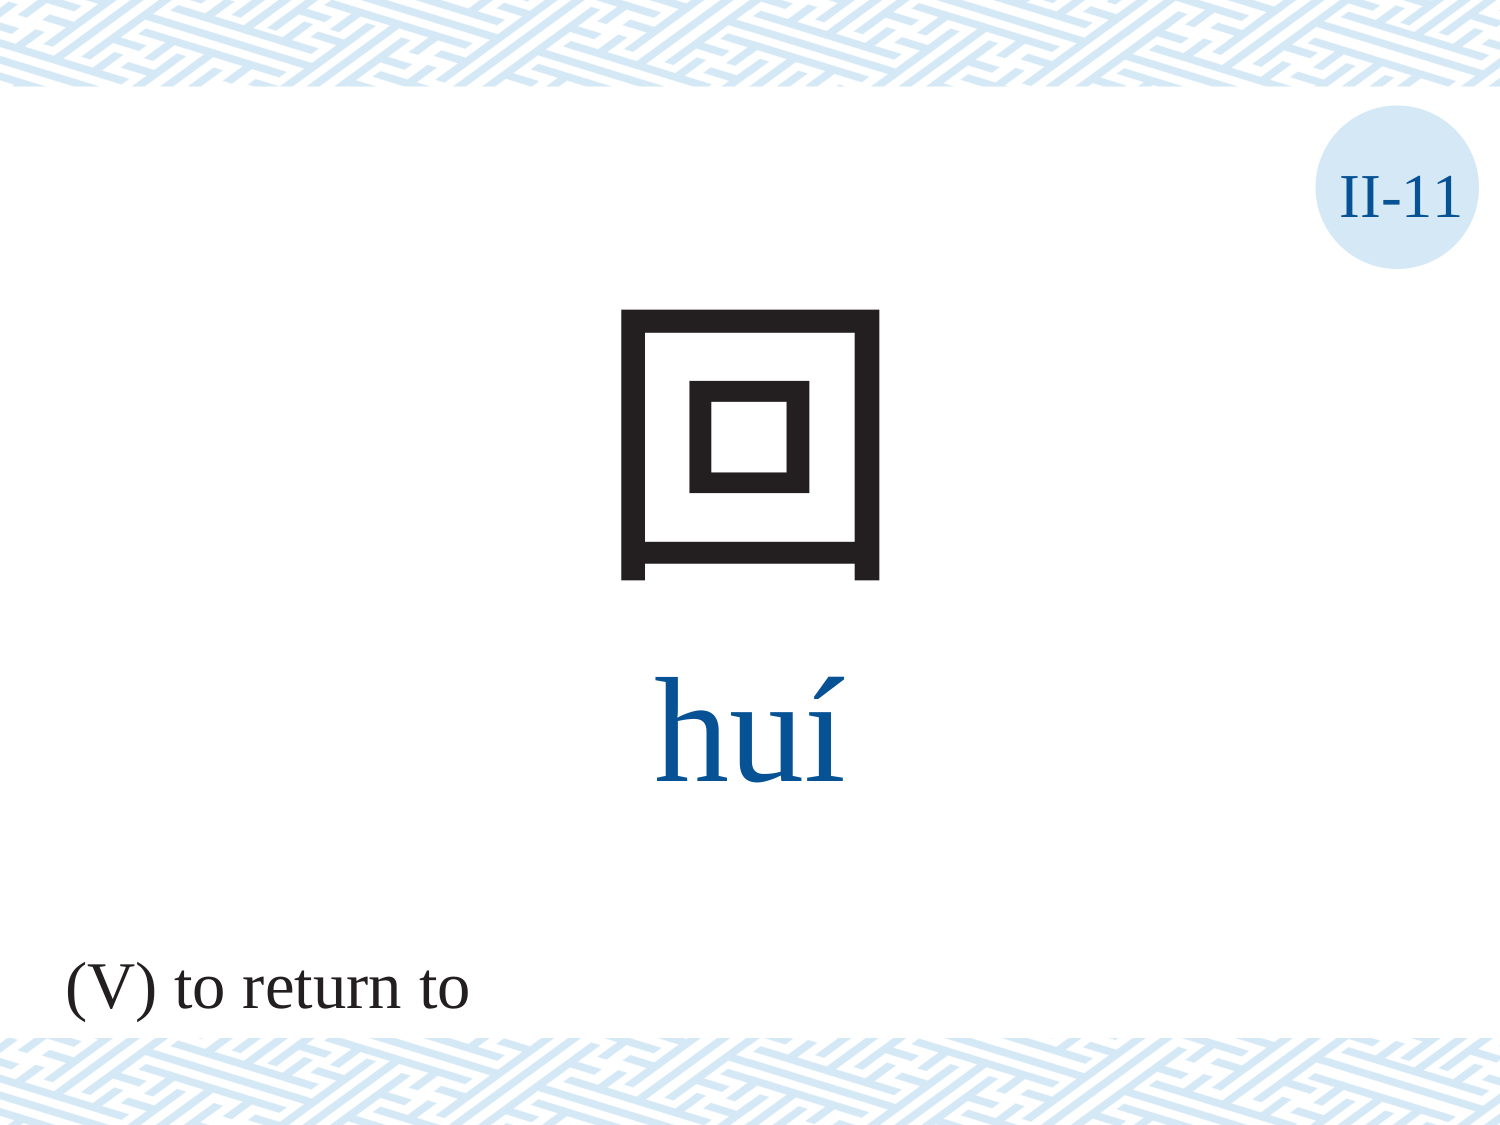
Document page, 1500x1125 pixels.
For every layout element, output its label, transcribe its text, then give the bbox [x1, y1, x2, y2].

picture [0, 0, 1500, 1125]
text_box II-11 回 huí [593, 154, 1465, 812]
text_box (V) to return to [62, 942, 562, 1023]
